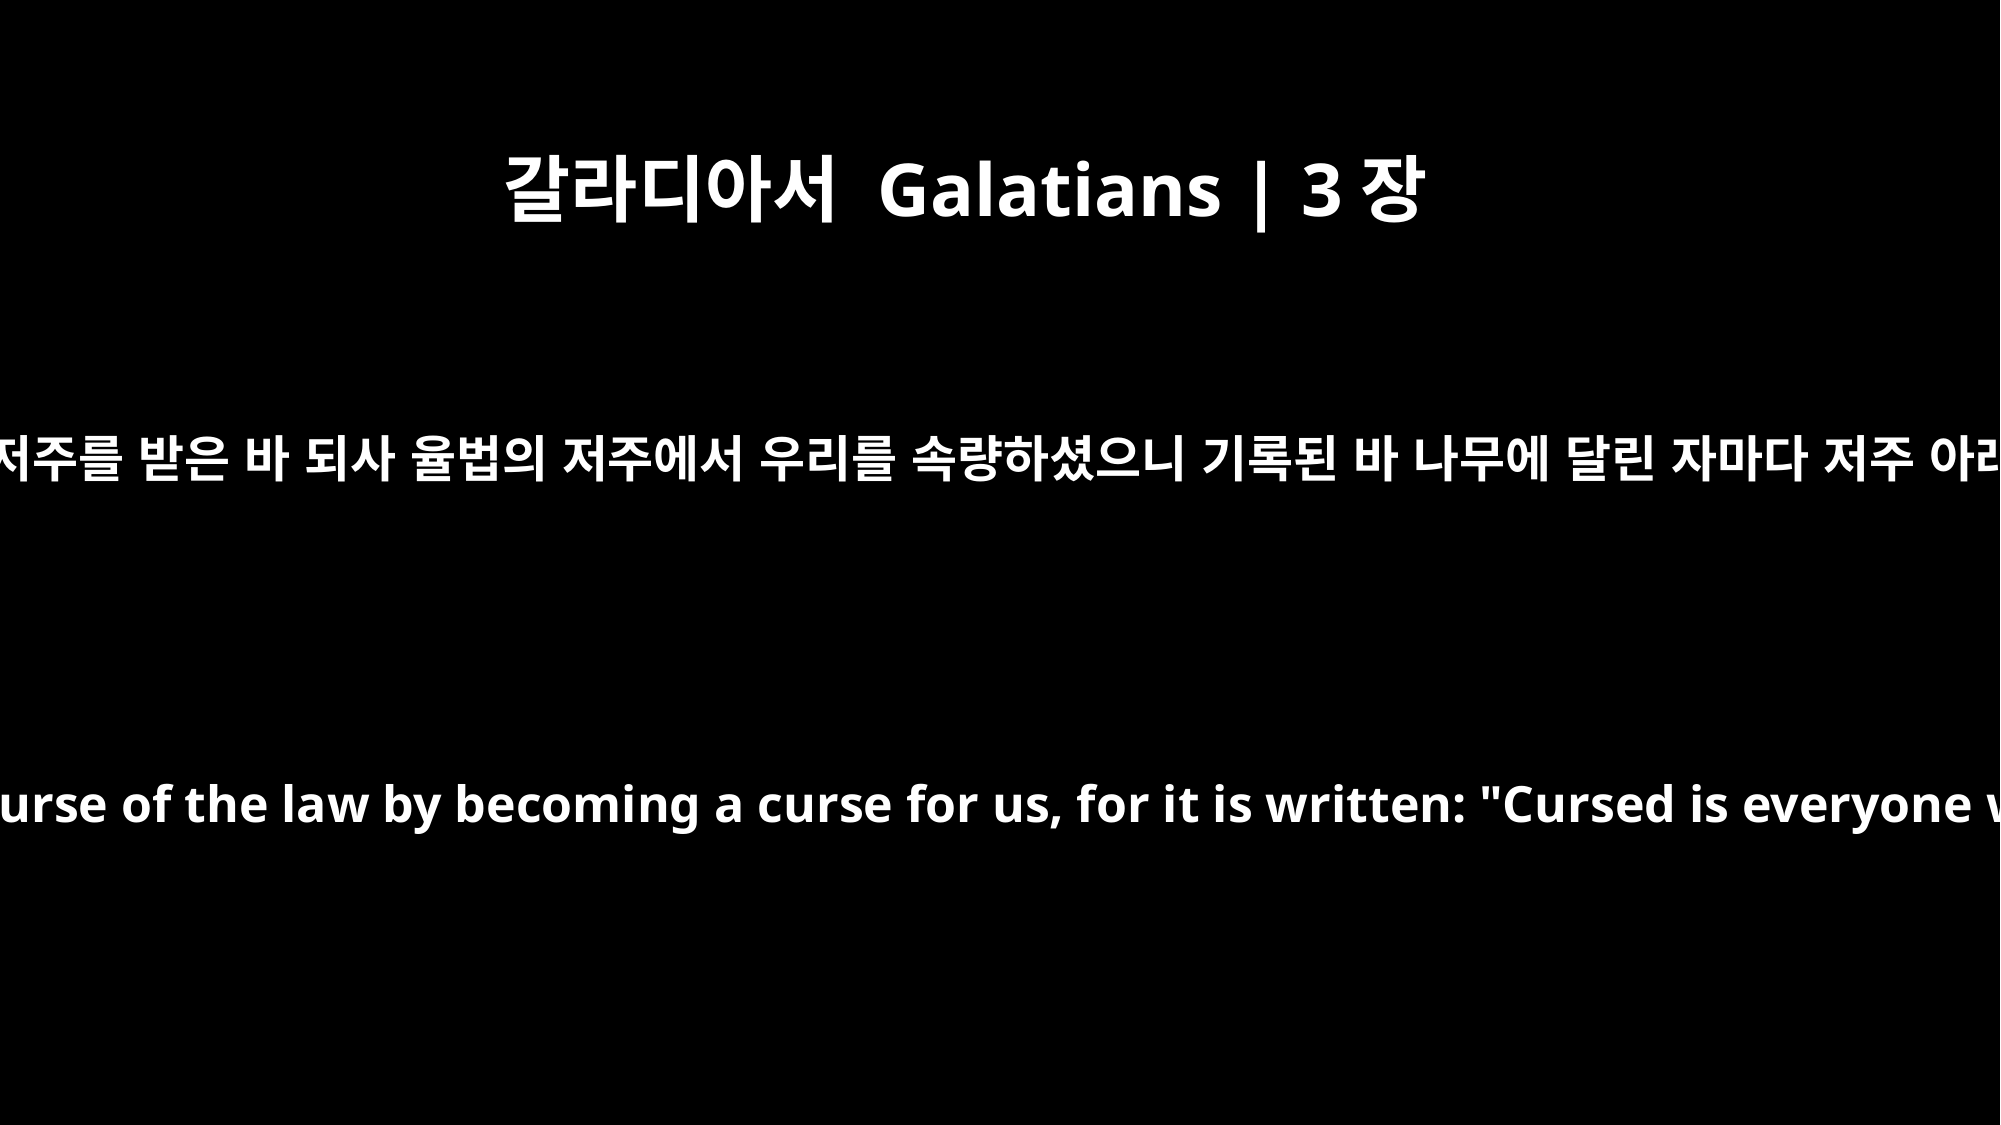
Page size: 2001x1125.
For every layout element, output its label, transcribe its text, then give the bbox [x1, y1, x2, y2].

text_box 갈라디아서 Galatians | 3장 [488, 136, 1443, 239]
text_box 13 그리스도께서 우리를 위하여 저주를 받은 바 되사 율법의 저주에서 우리를 속량하셨으니 기록된 바 나무에 달린 자마다 저주 아래에 있는 자라 하였음이라 [0, 359, 2000, 495]
text_box Christ redeemed us from the curse of the law by becoming a curse for us, for it is written: "Cursed is everyone who is hung on a tree." [0, 764, 2000, 840]
